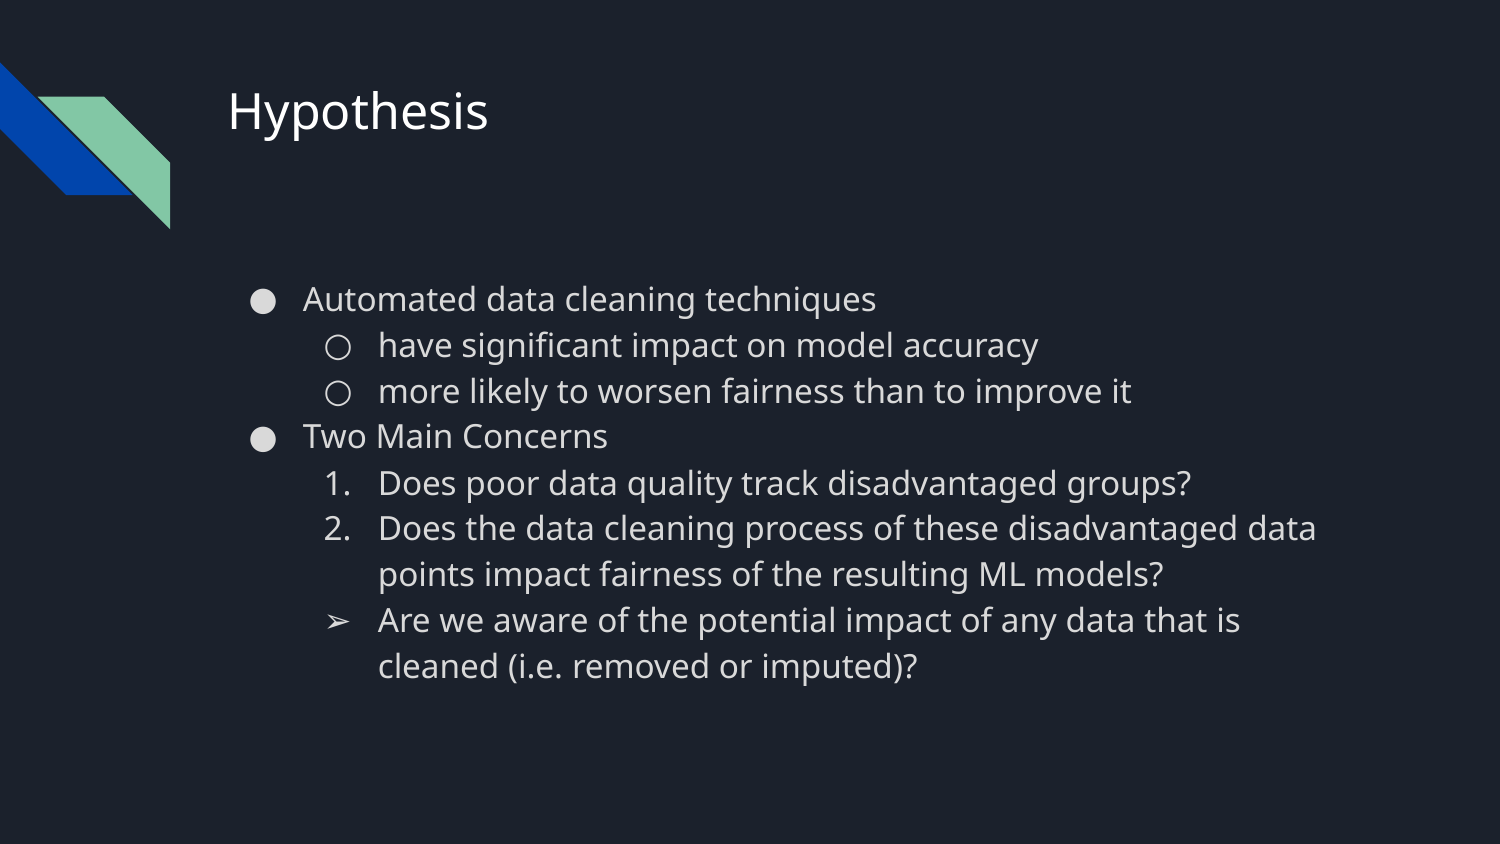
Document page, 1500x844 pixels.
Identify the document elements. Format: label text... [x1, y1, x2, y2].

title Hypothesis [212, 64, 1368, 215]
list Automated data cleaning techniques have significant impact on model accuracy more likely to worsen fairness than to improve it Two Main Concerns Does poor data quality track disadvantaged groups? Does the data cleaning process of these disadvantaged data points impact fairness of the resulting ML models? Are we aware of the potential impact of any data that is cleaned (i.e. removed or imputed)? [212, 257, 1368, 735]
